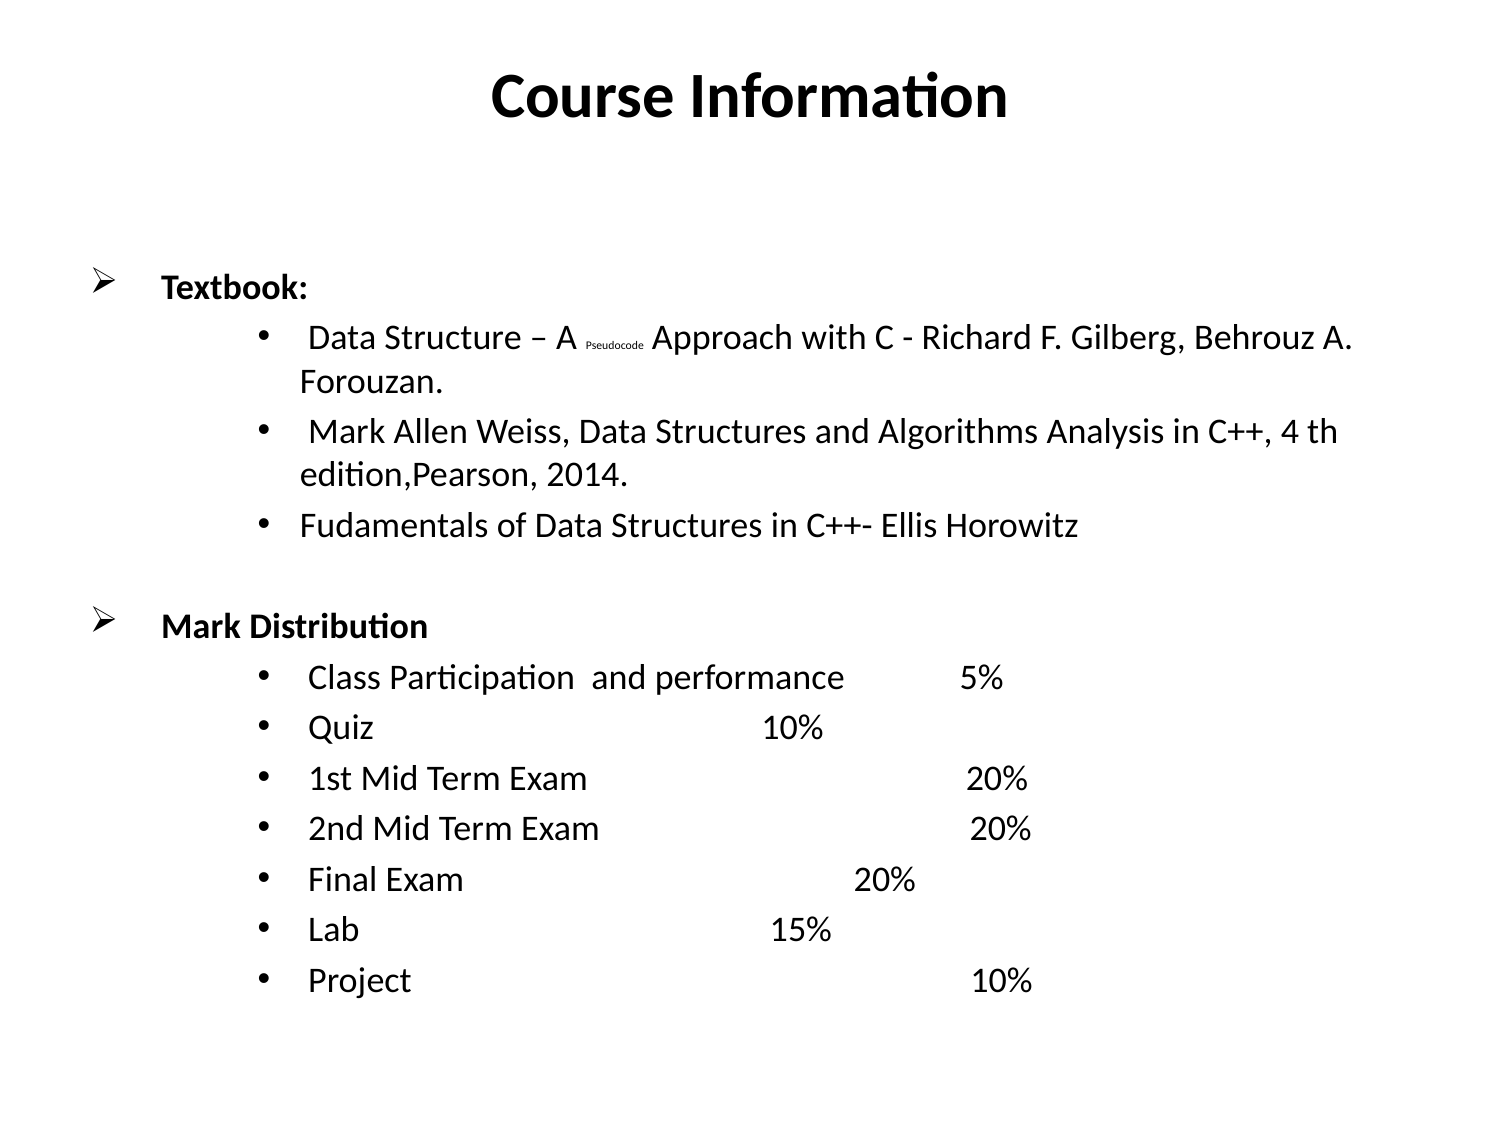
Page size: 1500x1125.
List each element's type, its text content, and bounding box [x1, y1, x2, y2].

text_box Textbook: Data Structure – A Pseudocode Approach with C - Richard F. Gilberg, Behrouz A. Forouzan. Mark Allen Weiss, Data Structures and Algorithms Analysis in C++, 4 th edition,Pearson, 2014. Fudamentals of Data Structures in C++- Ellis Horowitz Mark Distribution Class Participation and performance 5% Quiz 10% 1st Mid Term Exam 20% 2nd Mid Term Exam 20% Final Exam 20% Lab 15% Project 10% [75, 199, 1425, 1063]
text_box Course Information [75, 45, 1425, 138]
